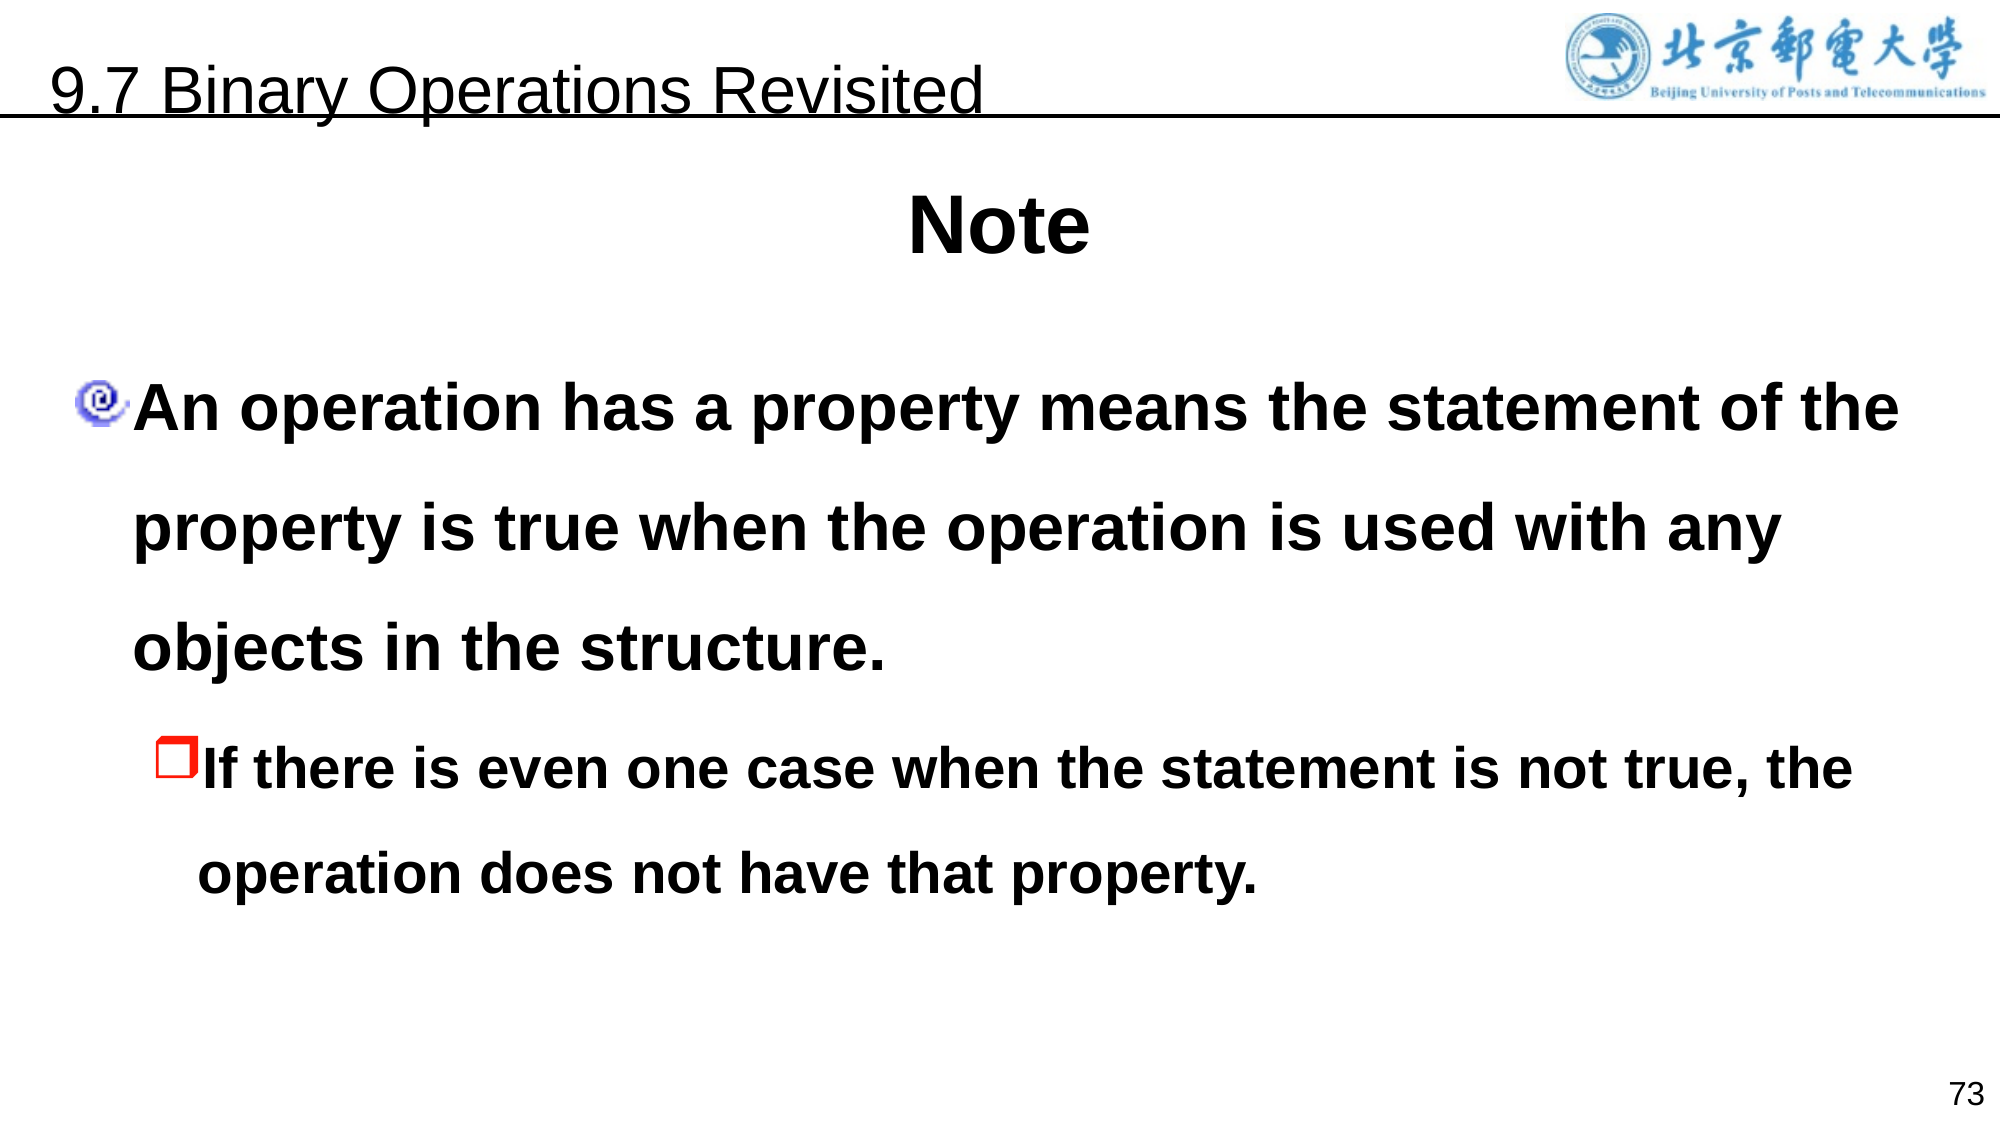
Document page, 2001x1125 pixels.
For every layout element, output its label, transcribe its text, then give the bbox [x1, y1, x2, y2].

text_box 9.7 Binary Operations Revisited [34, 0, 1849, 135]
picture [1849, 13, 1988, 101]
picture [75, 380, 130, 427]
text_box Note [634, 163, 1366, 278]
text_box An operation has a property means the statement of the property is true when the operation is used with any objects in the structure. If there is even one case when the statement is not true, the operation does not have that property. [60, 316, 1939, 1125]
